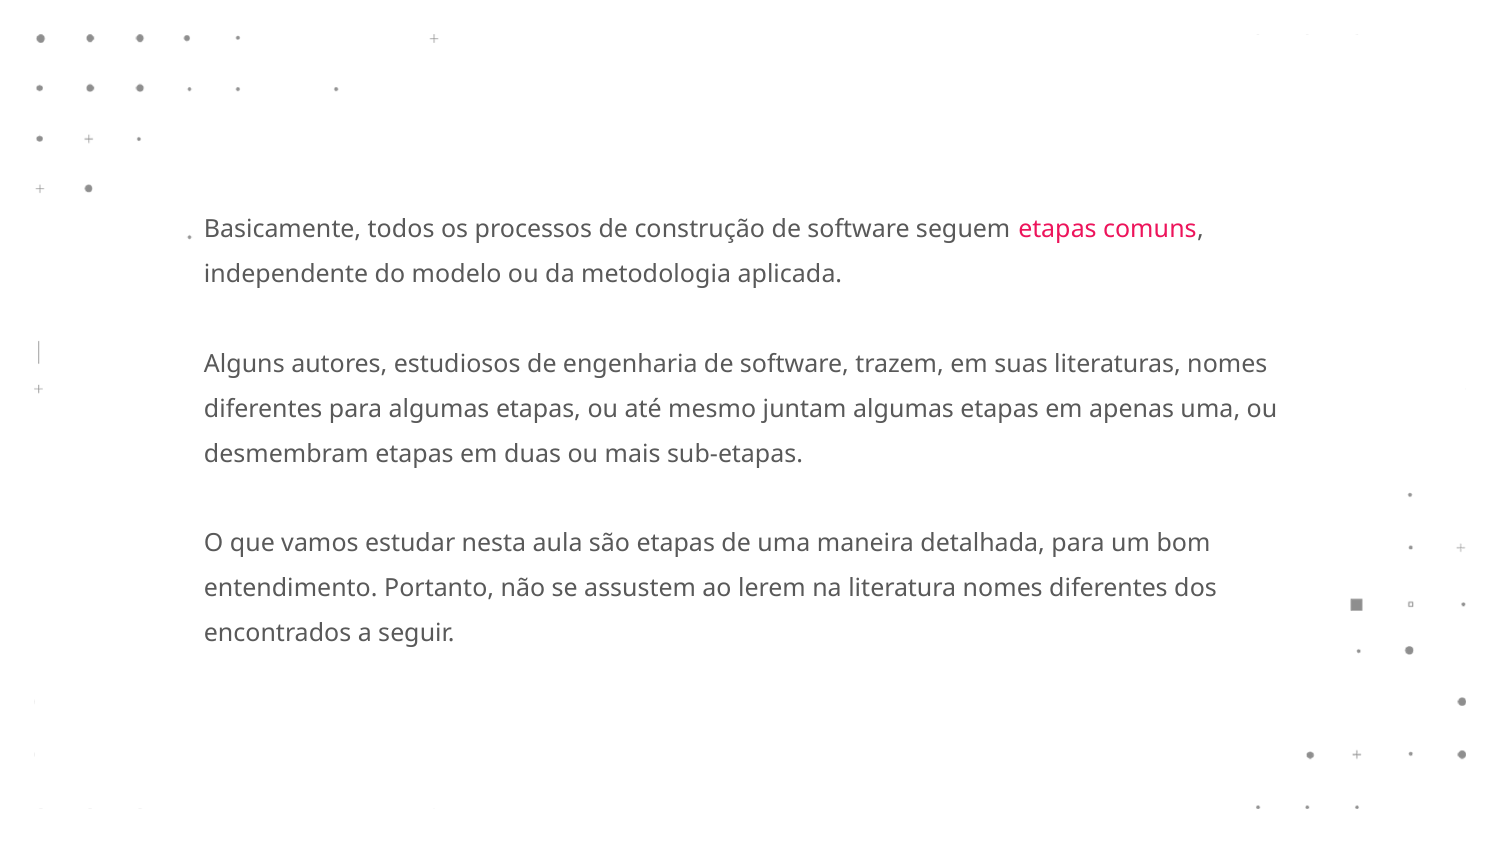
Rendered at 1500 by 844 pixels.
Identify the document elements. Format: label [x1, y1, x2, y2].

picture [34, 34, 1466, 810]
